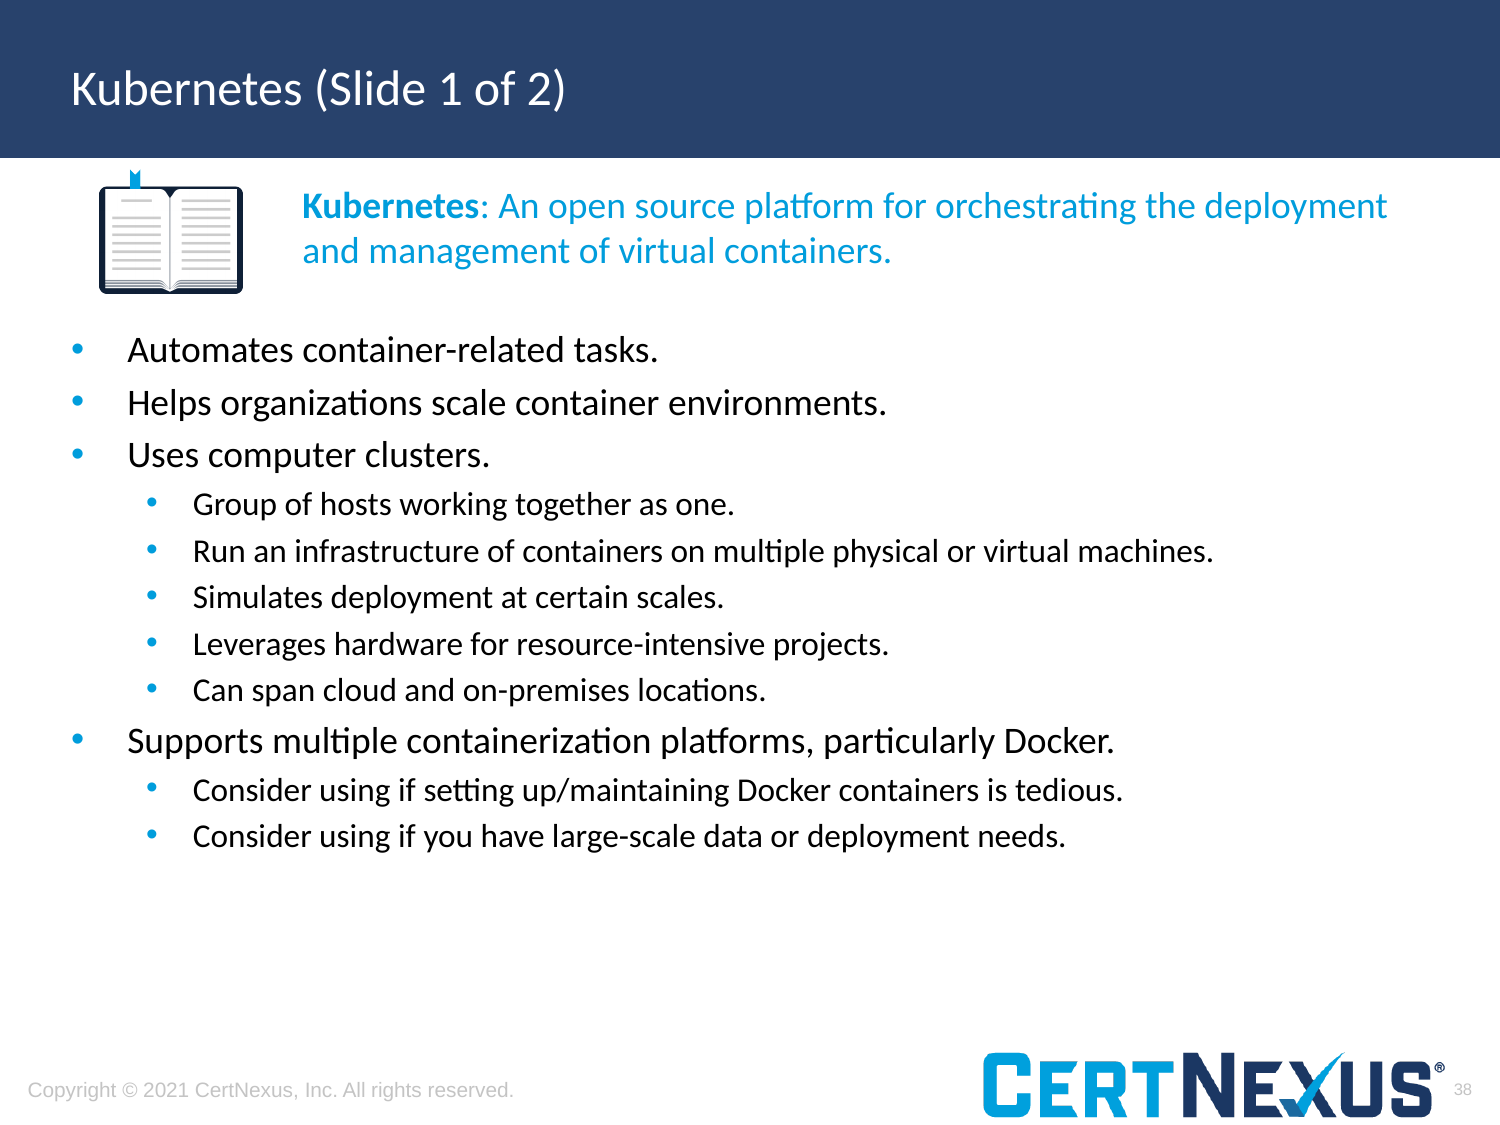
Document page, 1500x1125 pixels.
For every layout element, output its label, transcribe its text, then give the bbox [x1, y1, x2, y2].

picture [967, 1023, 1458, 1125]
title Kubernetes (Slide 1 of 2) [56, 16, 1350, 155]
picture [99, 169, 243, 294]
slide_number 38 [1137, 1058, 1488, 1119]
list Automates container-related tasks. Helps organizations scale container environments. Uses computer clusters. Group of hosts working together as one. Run an infrastructure of containers on multiple physical or virtual machines. Simulates deployment at certain scales. Leverages hardware for resource-intensive projects. Can span cloud and on-premises locations. Supports multiple containerization platforms, particularly Docker. Consider using if setting up/maintaining Docker containers is tedious. Consider using if you have large-scale data or deployment needs. [56, 318, 1444, 1038]
list Kubernetes: An open source platform for orchestrating the deployment and management of virtual containers. [287, 173, 1425, 299]
